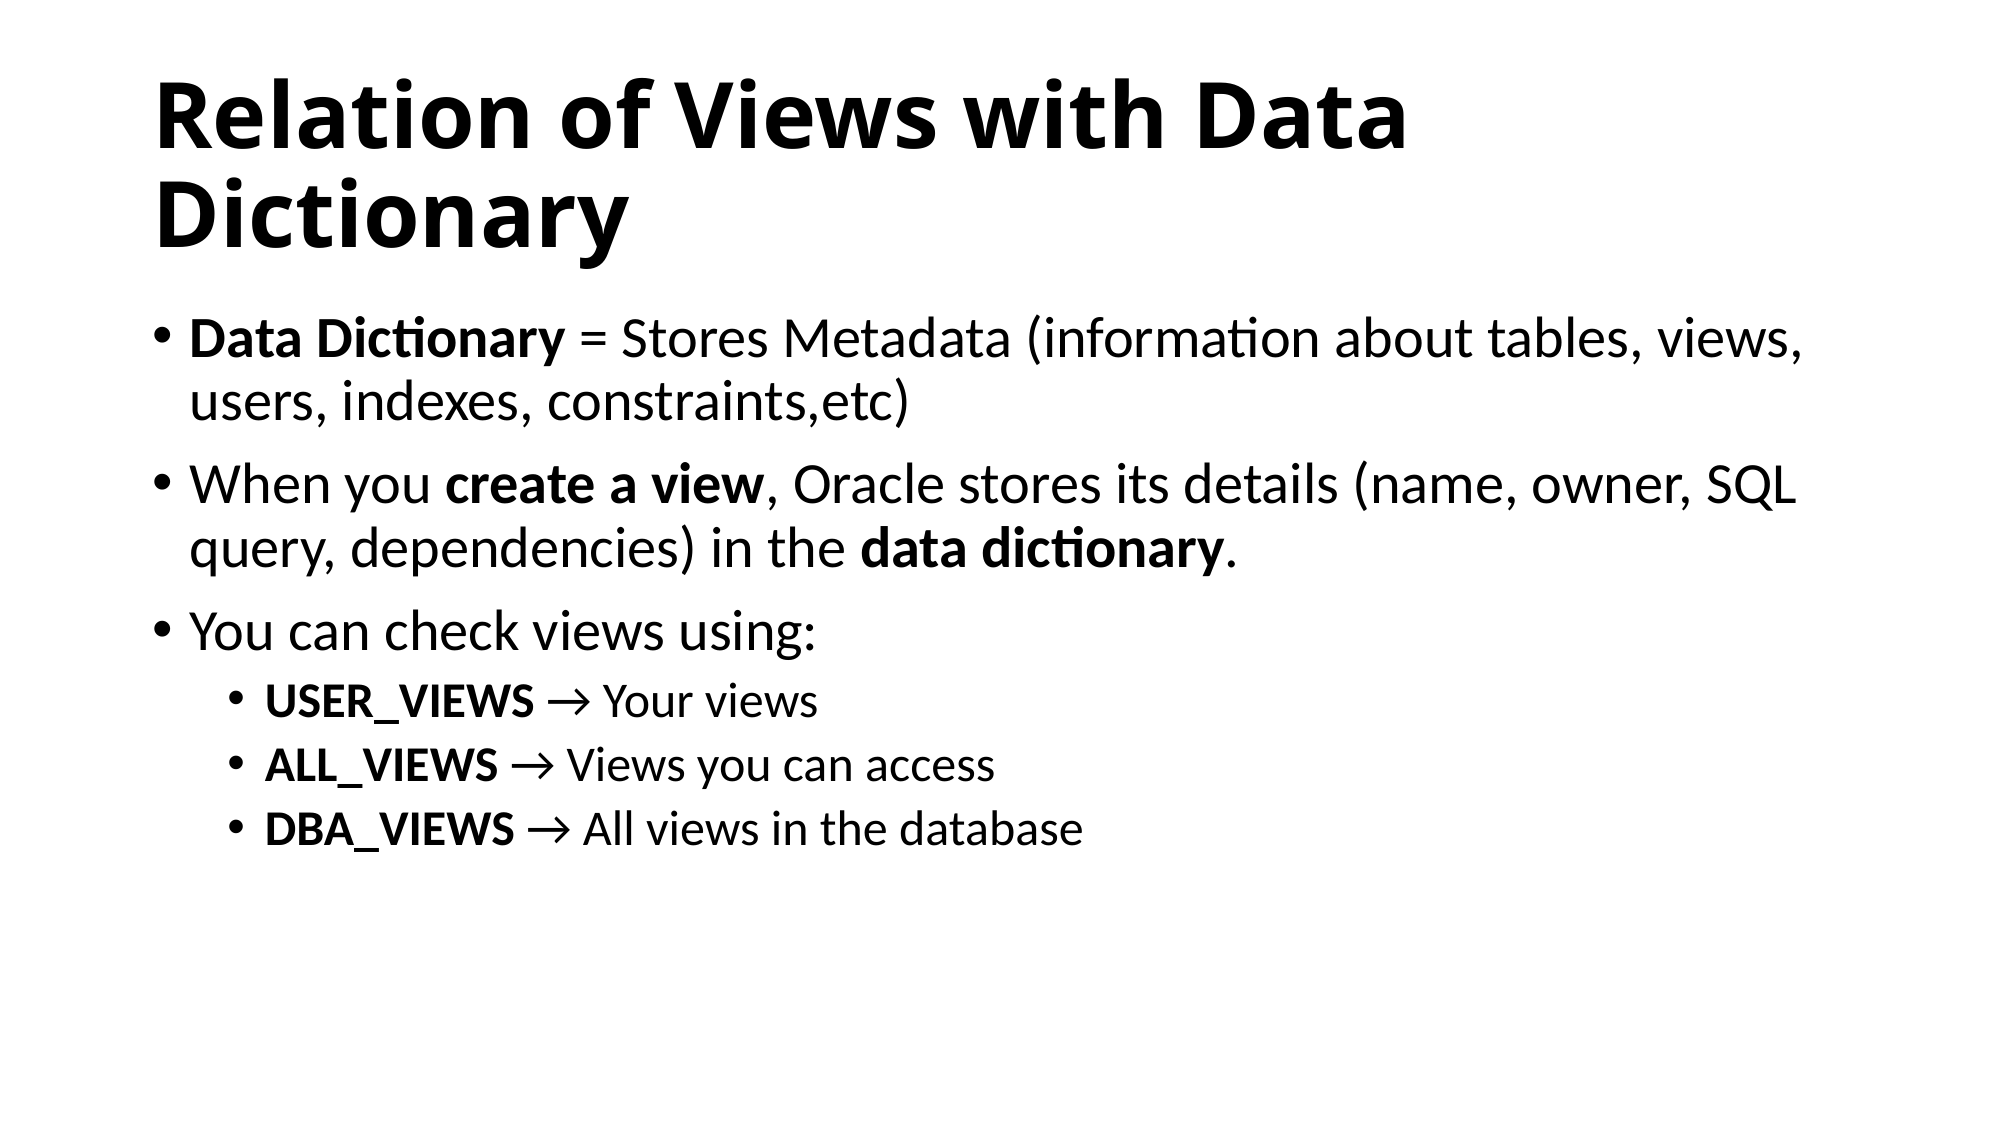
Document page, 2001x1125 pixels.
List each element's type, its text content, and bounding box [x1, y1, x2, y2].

list Data Dictionary = Stores Metadata (information about tables, views, users, indexes, constraints,etc) When you create a view, Oracle stores its details (name, owner, SQL query, dependencies) in the data dictionary. You can check views using: USER_VIEWS → Your views ALL_VIEWS → Views you can access DBA_VIEWS → All views in the database [137, 299, 1863, 1014]
title Relation of Views with Data Dictionary [137, 59, 1863, 278]
